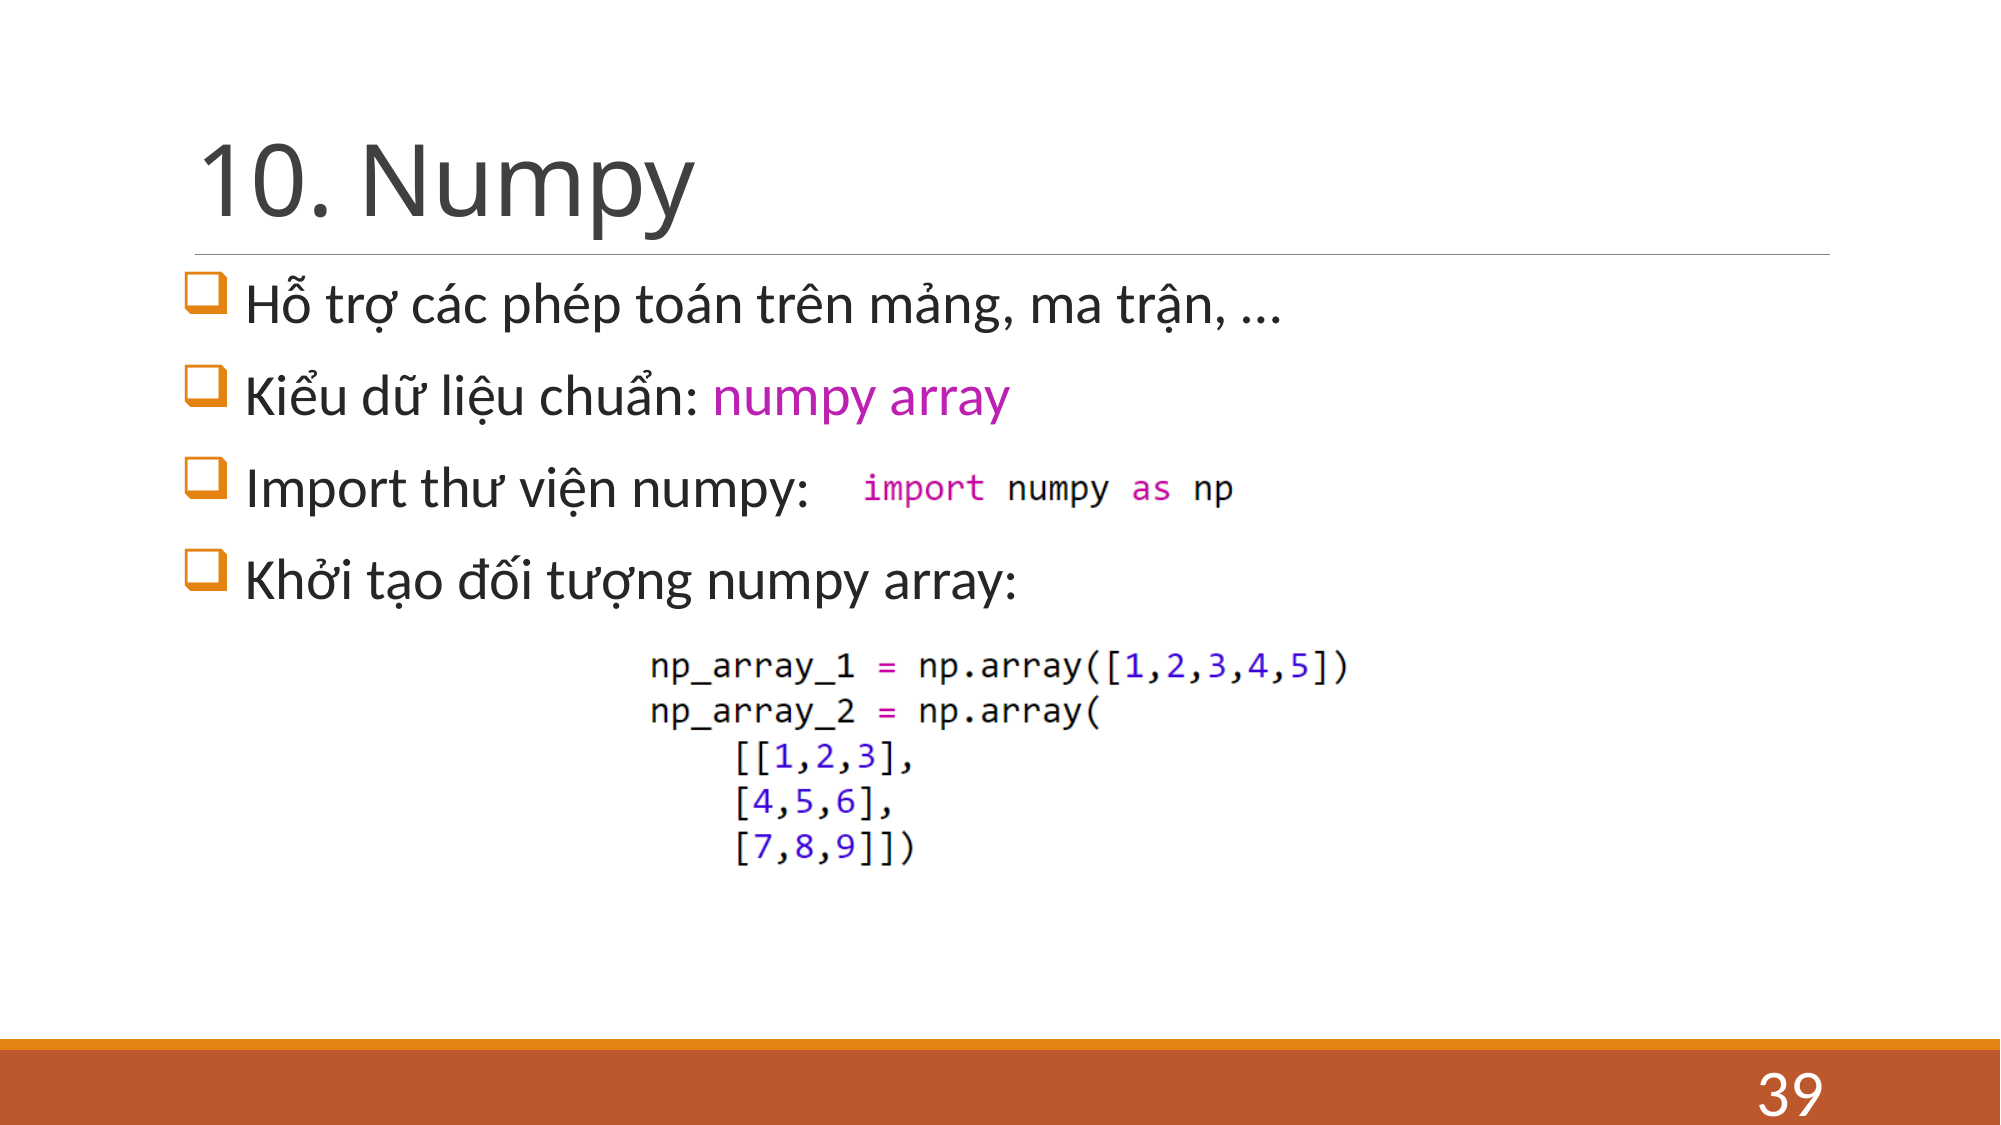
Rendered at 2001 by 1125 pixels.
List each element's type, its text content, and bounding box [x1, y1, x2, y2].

picture [856, 466, 1243, 513]
slide_number 39 [1624, 1059, 1840, 1120]
list Hỗ trợ các phép toán trên mảng, ma trận, … Kiểu dữ liệu chuẩn: numpy array Import thư viện numpy: Khởi tạo đối tượng numpy array: [180, 265, 1830, 963]
title 10. Numpy [180, 47, 1830, 244]
picture [645, 646, 1355, 878]
